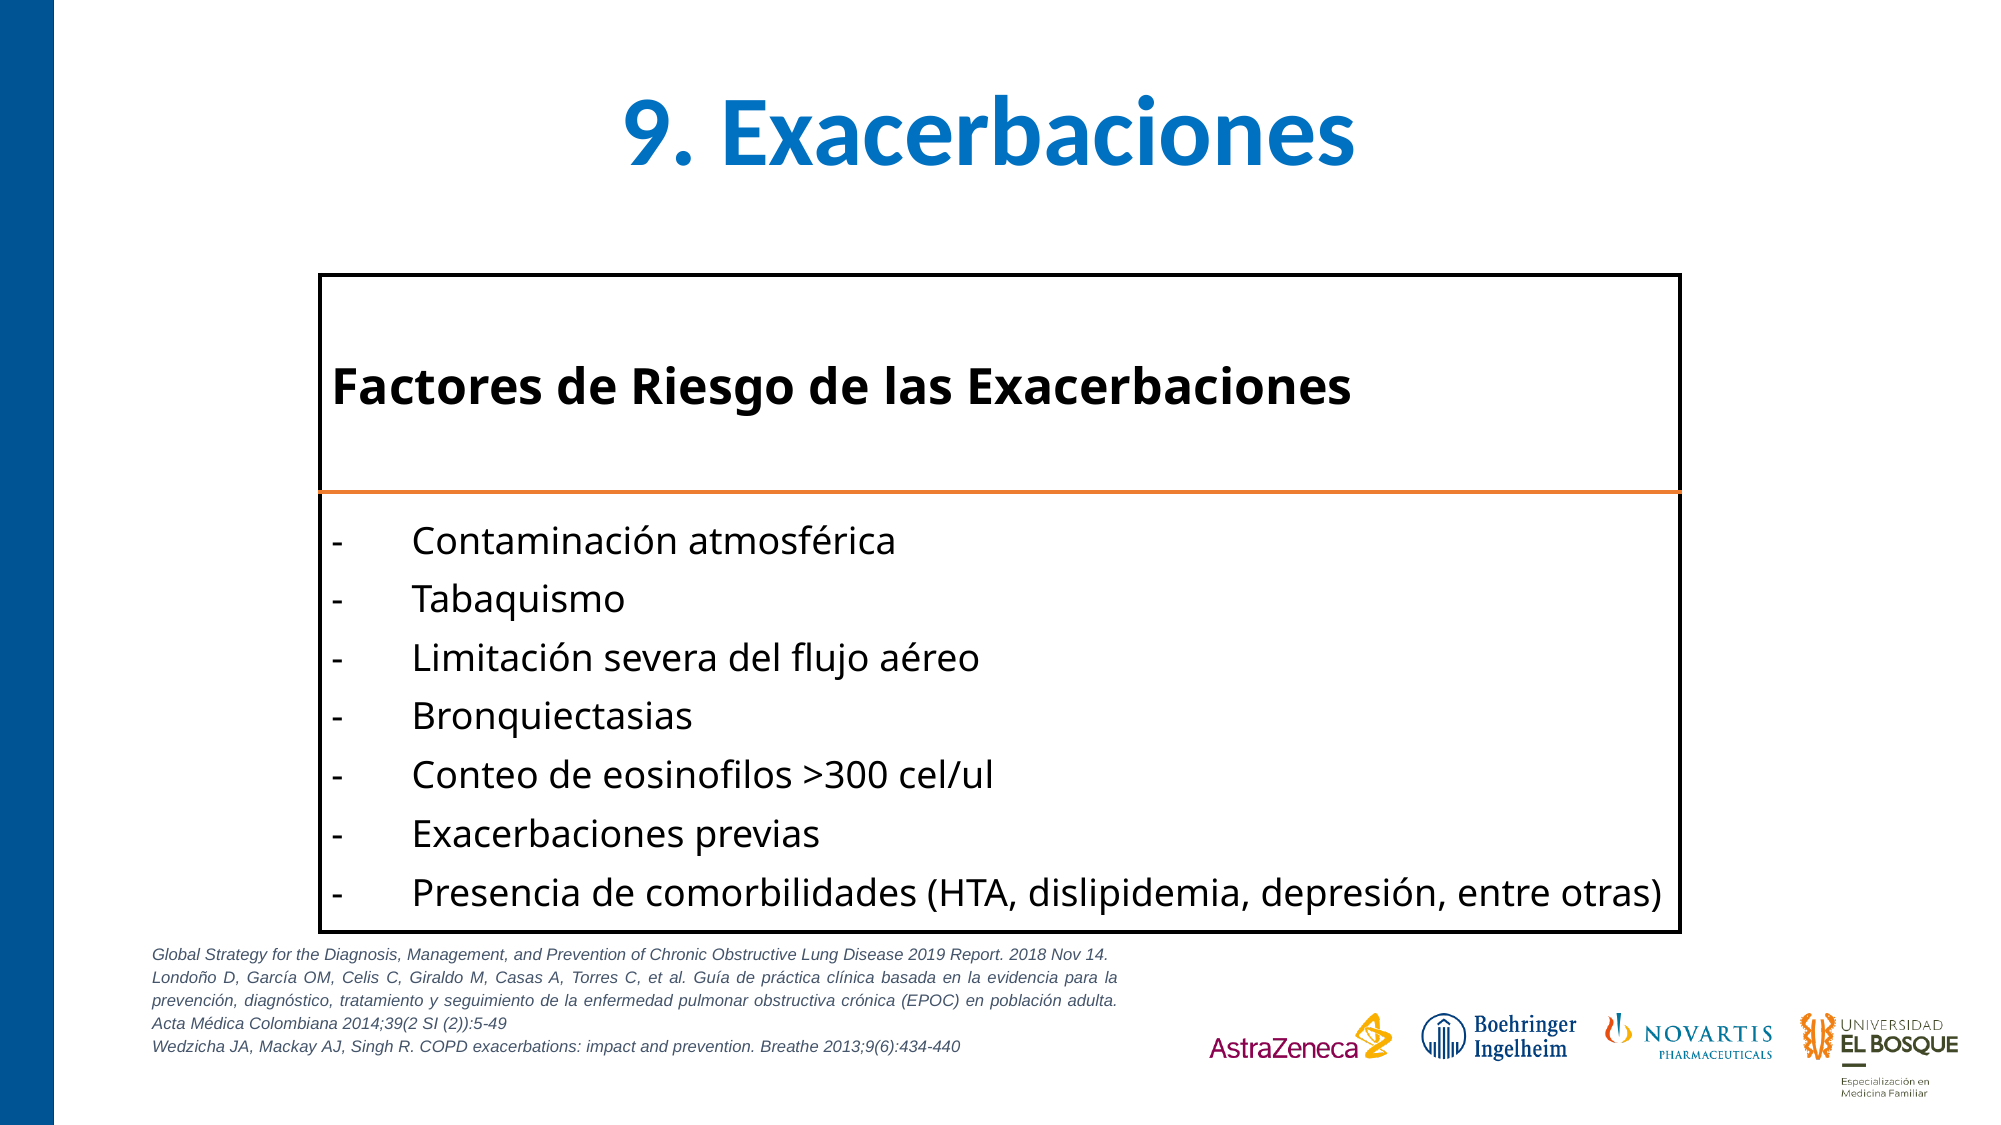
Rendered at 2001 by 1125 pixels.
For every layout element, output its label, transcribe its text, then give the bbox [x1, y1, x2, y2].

picture [1209, 1013, 1959, 1097]
text_box Global Strategy for the Diagnosis, Management, and Prevention of Chronic Obstructive Lung Disease 2019 Report. 2018 Nov 14. Londoño D, García OM, Celis C, Giraldo M, Casas A, Torres C, et al. Guía de práctica clínica basada en la evidencia para la prevención, diagnóstico, tratamiento y seguimiento de la enfermedad pulmonar obstructiva crónica (EPOC) en población adulta. Acta Médica Colombiana 2014;39(2 SI (2)):5-49 Wedzicha JA, Mackay AJ, Singh R. COPD exacerbations: impact and prevention. Breathe 2013;9(6):434-440 [137, 933, 1135, 1063]
title 9. Exacerbaciones [137, 24, 1863, 243]
table_cell - Contaminación atmosférica - Tabaquismo - Limitación severa del flujo aéreo - Bronquiectasias - Conteo de eosinofilos >300 cel/ul - Exacerbaciones previas - Presencia de comorbilidades (HTA, dislipidemia, depresión, entre otras) [322, 494, 1678, 930]
text_box [0, 0, 54, 1125]
table_header Factores de Riesgo de las Exacerbaciones [322, 277, 1678, 490]
